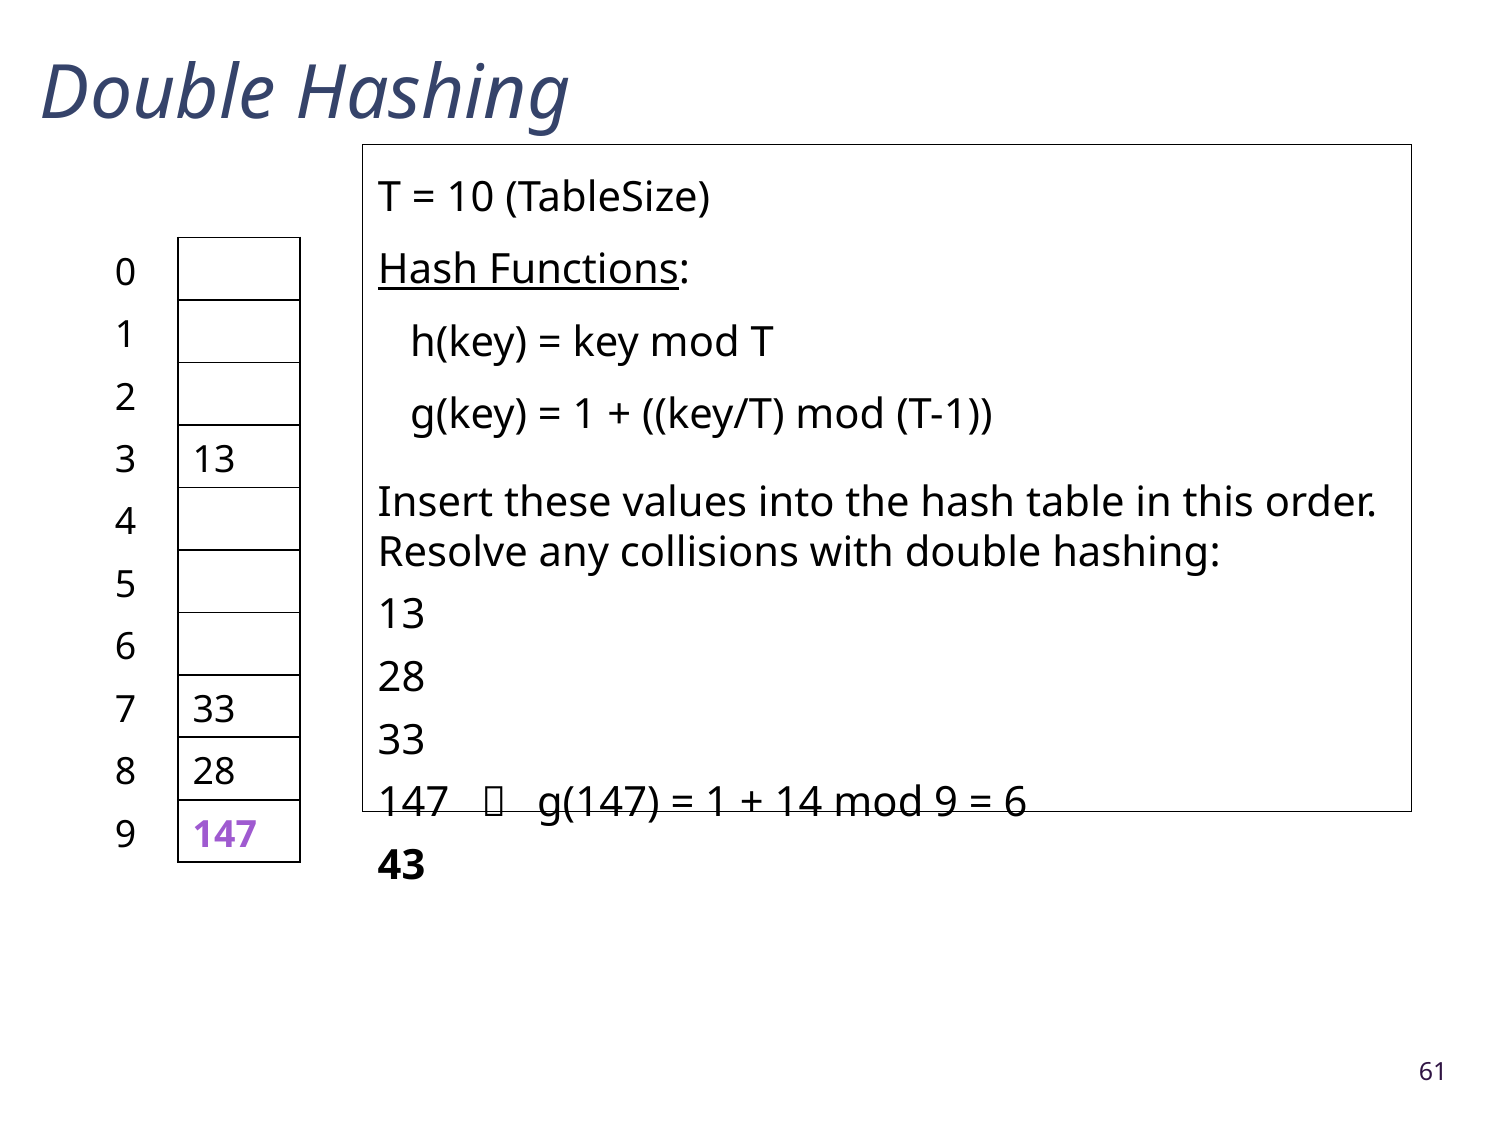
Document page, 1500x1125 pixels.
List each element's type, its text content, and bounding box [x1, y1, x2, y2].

list T = 10 (TableSize) Hash Functions: h(key) = key mod T g(key) = 1 + ((key/T) mod (T-1)) [362, 144, 1412, 812]
table_cell [179, 304, 299, 369]
table_cell 5 [100, 568, 177, 634]
table_cell 6 [100, 634, 177, 700]
table_cell 147 [179, 833, 299, 897]
table_cell 1 [100, 304, 177, 370]
table_cell [179, 503, 299, 567]
title Double Hashing [24, 28, 1475, 141]
text_box Insert these values into the hash table in this order. Resolve any collisions with double hashing: 13 28 33 147  g(147) = 1 + 14 mod 9 = 6 43 [362, 467, 1456, 895]
table_cell 4 [100, 502, 177, 568]
table_cell [179, 569, 299, 633]
table_cell 7 [100, 700, 177, 766]
table_header 0 [100, 238, 177, 304]
table_cell 2 [100, 370, 177, 436]
table_cell [179, 371, 299, 435]
table_cell 33 [179, 701, 299, 765]
slide_number 61 [1333, 1042, 1463, 1103]
table_cell [179, 635, 299, 699]
table_cell 9 [100, 832, 177, 898]
table_cell 13 [179, 437, 299, 501]
table_header [179, 238, 299, 303]
table_cell 3 [100, 436, 177, 502]
table_cell 28 [179, 767, 299, 831]
table_cell 8 [100, 766, 177, 832]
